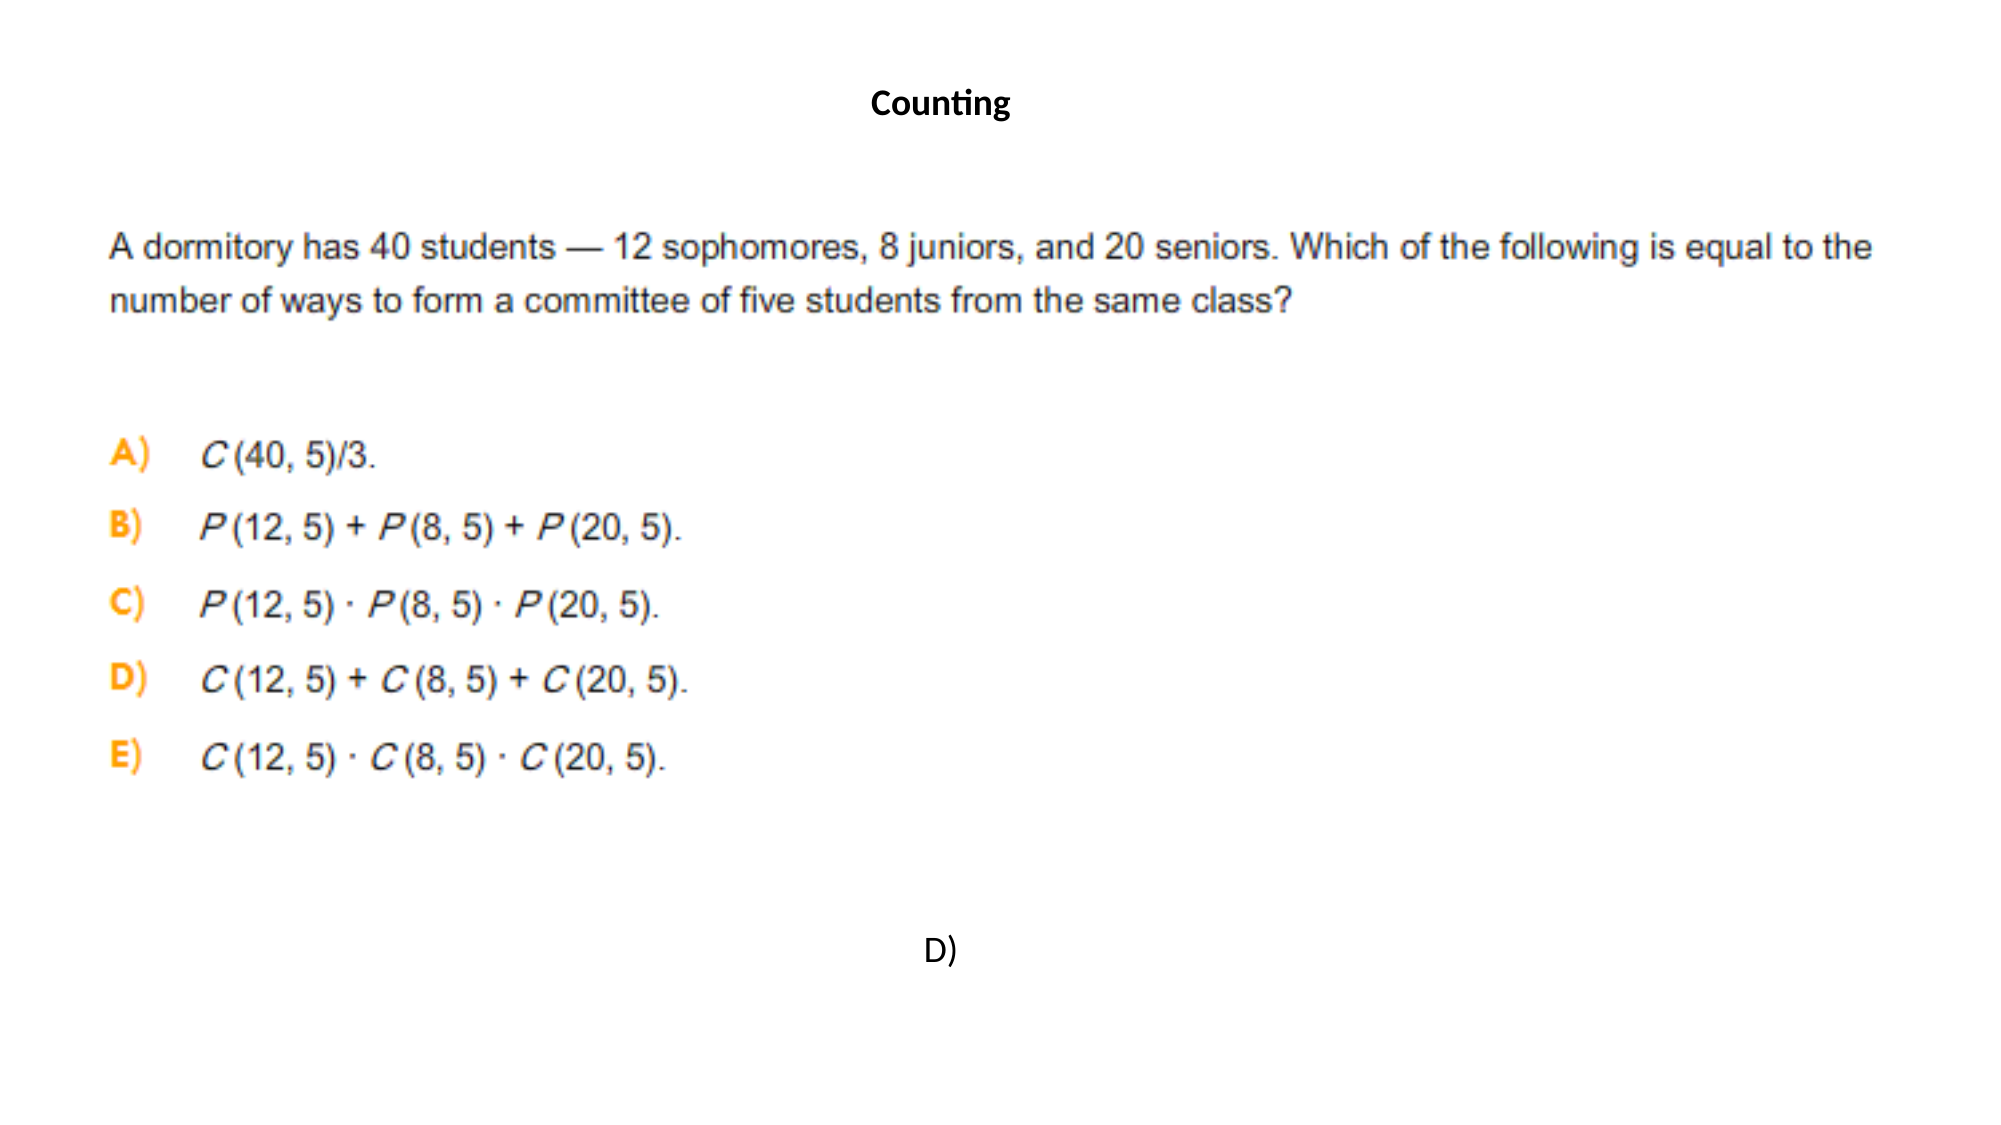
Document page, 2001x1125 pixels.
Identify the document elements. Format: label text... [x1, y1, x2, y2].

picture [94, 217, 1888, 800]
text_box D) [909, 917, 974, 978]
text_box Counting [856, 70, 1026, 131]
